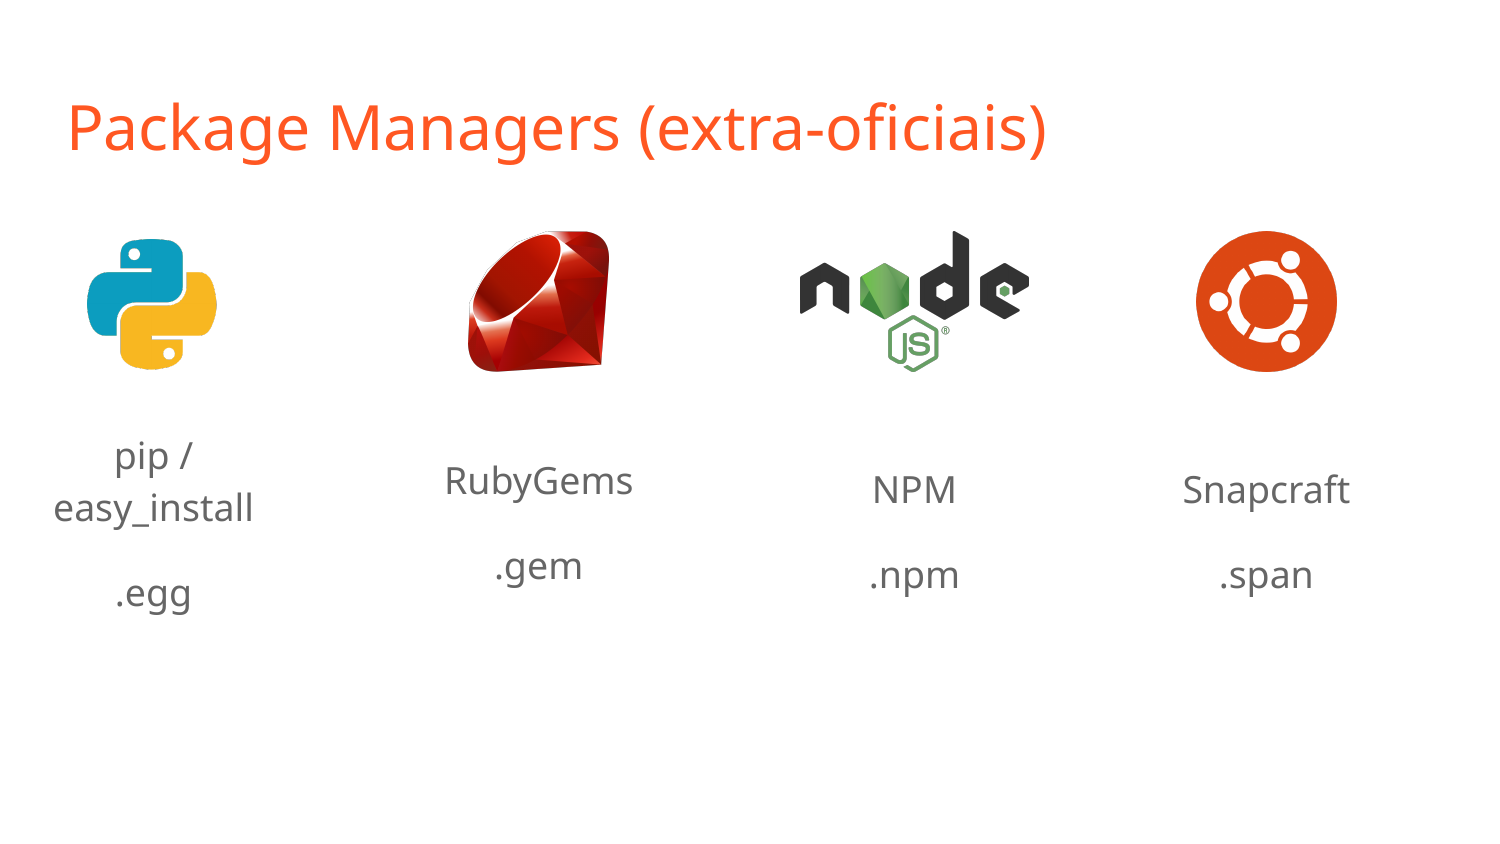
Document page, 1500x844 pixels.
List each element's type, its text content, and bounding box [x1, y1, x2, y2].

picture [83, 226, 224, 377]
list RubyGems .gem [415, 435, 663, 641]
picture [1196, 230, 1337, 372]
title Package Managers (extra-oficiais) [51, 72, 1449, 167]
picture [799, 230, 1029, 372]
picture [468, 230, 610, 372]
list pip / easy_install .egg [30, 410, 278, 616]
list Snapcraft .span [1142, 444, 1391, 650]
list NPM .npm [790, 444, 1039, 650]
